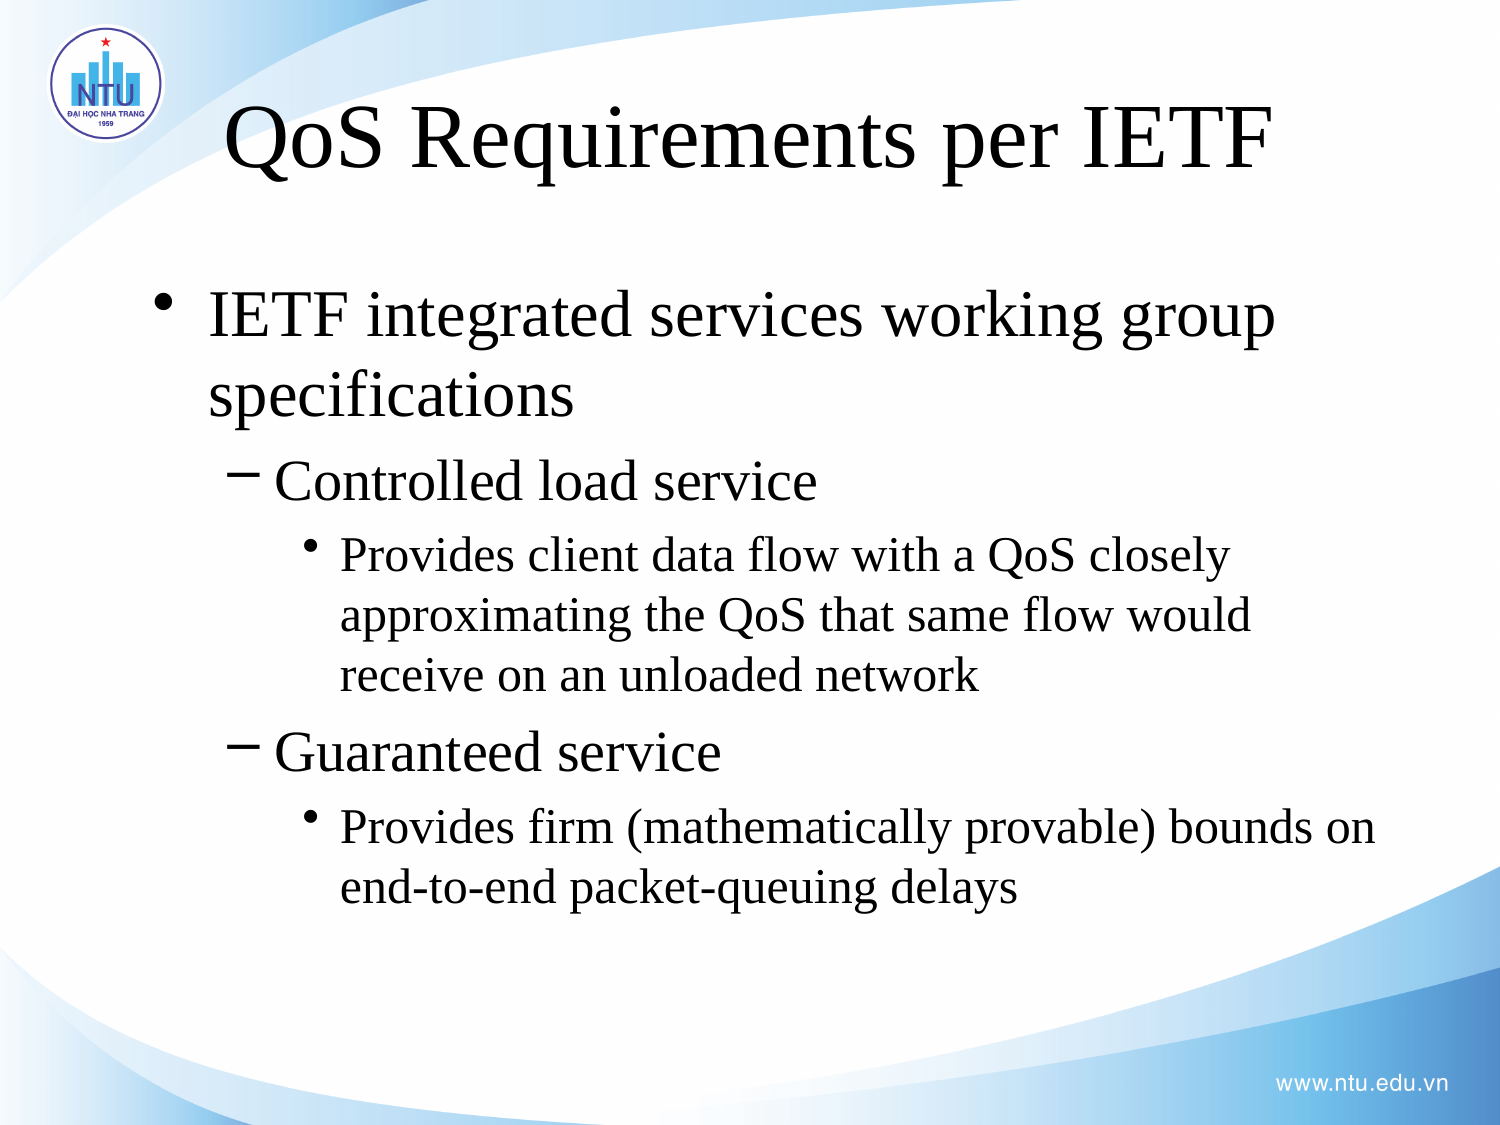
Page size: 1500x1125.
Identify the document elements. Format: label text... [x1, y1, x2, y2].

picture [0, 0, 1500, 1125]
list IETF integrated services working group specifications Controlled load service Provides client data flow with a QoS closely approximating the QoS that same flow would receive on an unloaded network Guaranteed service Provides firm (mathematically provable) bounds on end-to-end packet-queuing delays [137, 262, 1413, 938]
title QoS Requirements per IETF [112, 37, 1388, 225]
